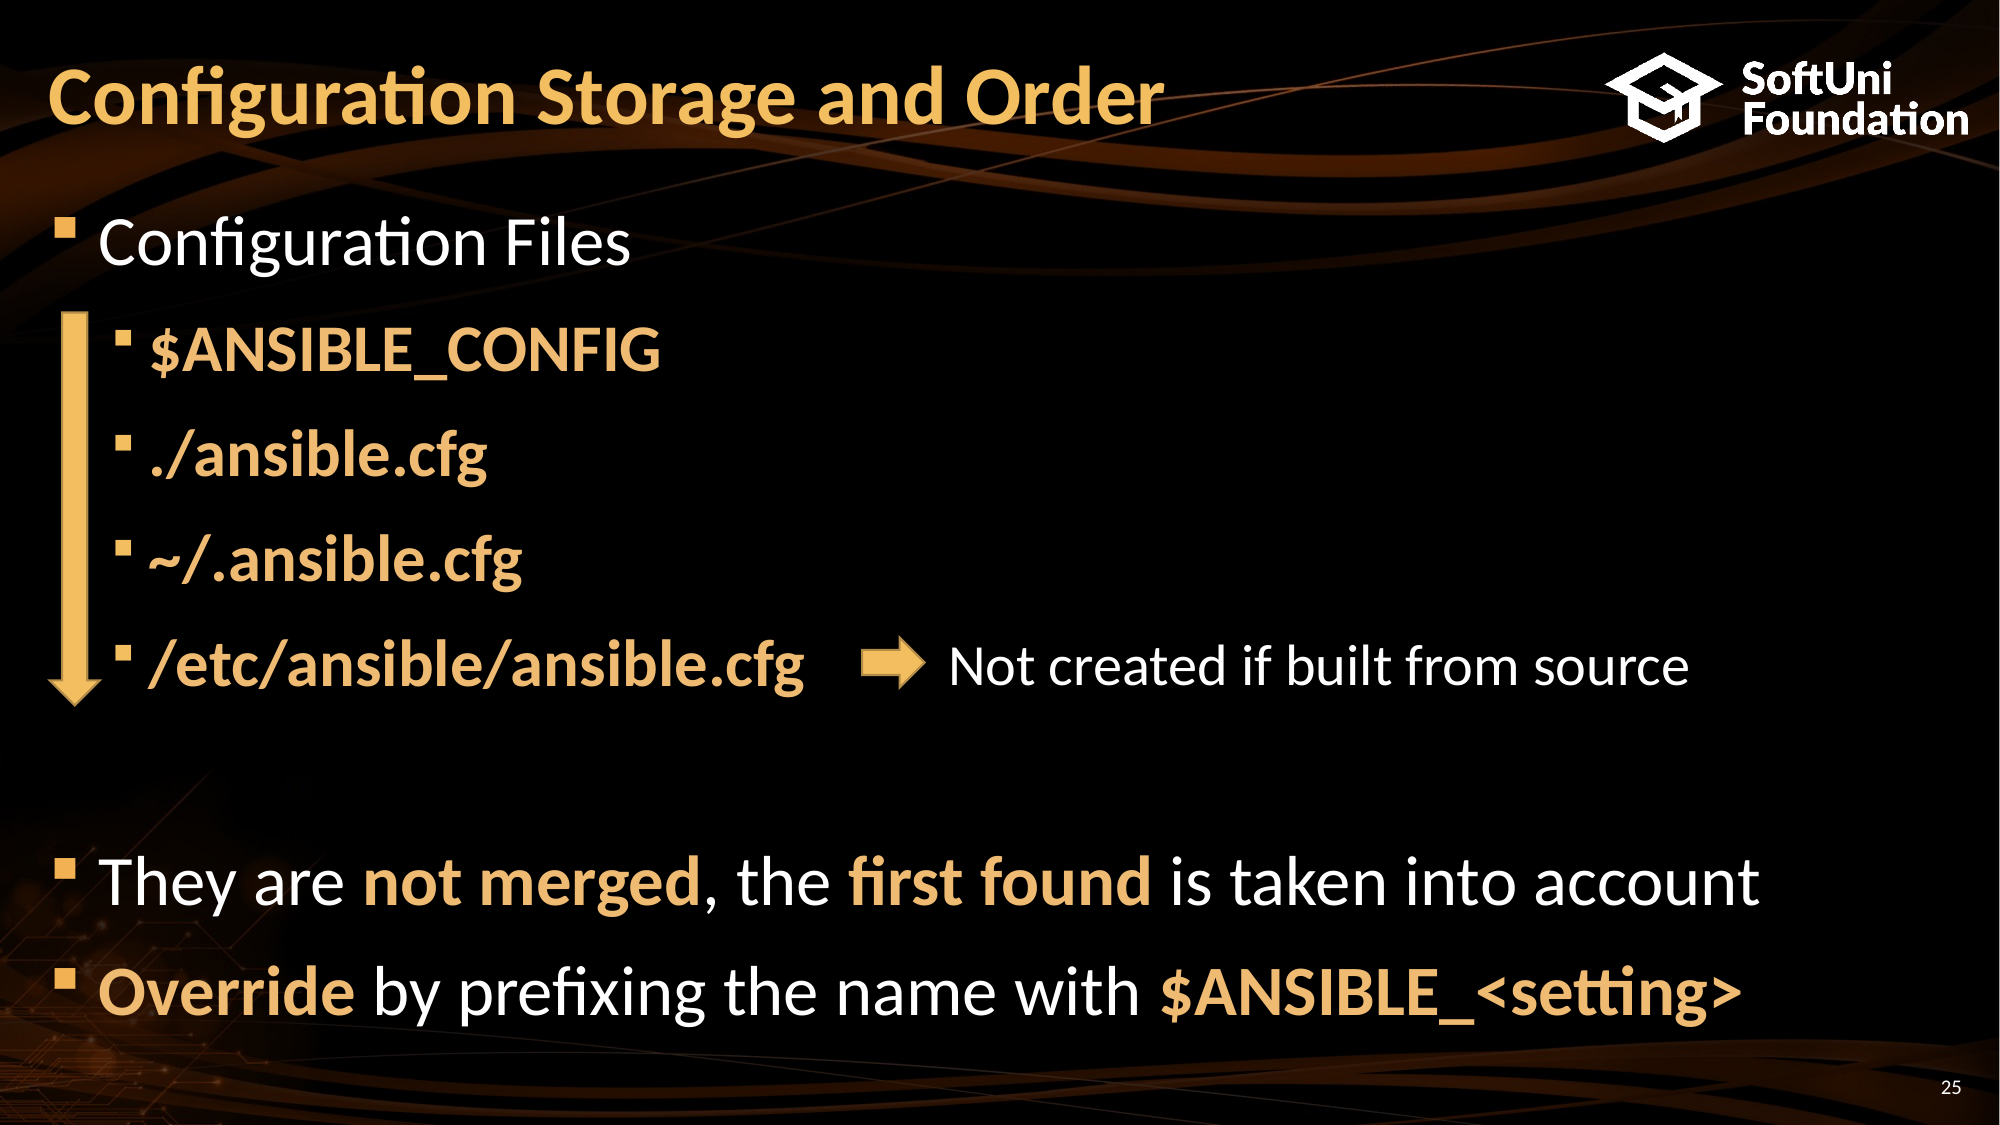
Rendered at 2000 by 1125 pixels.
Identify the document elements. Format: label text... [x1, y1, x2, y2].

text_box [47, 311, 103, 707]
text_box Not created if built from source [933, 619, 1706, 705]
list Configuration Files $ANSIBLE_CONFIG ./ansible.cfg ~/.ansible.cfg /etc/ansible/ansible.cfg They are not merged, the first found is taken into account Override by prefixing the name with $ANSIBLE_<setting> [31, 188, 1968, 1103]
title Configuration Storage and Order [30, 6, 1602, 189]
text_box [861, 635, 927, 691]
picture [0, 0, 2000, 1125]
